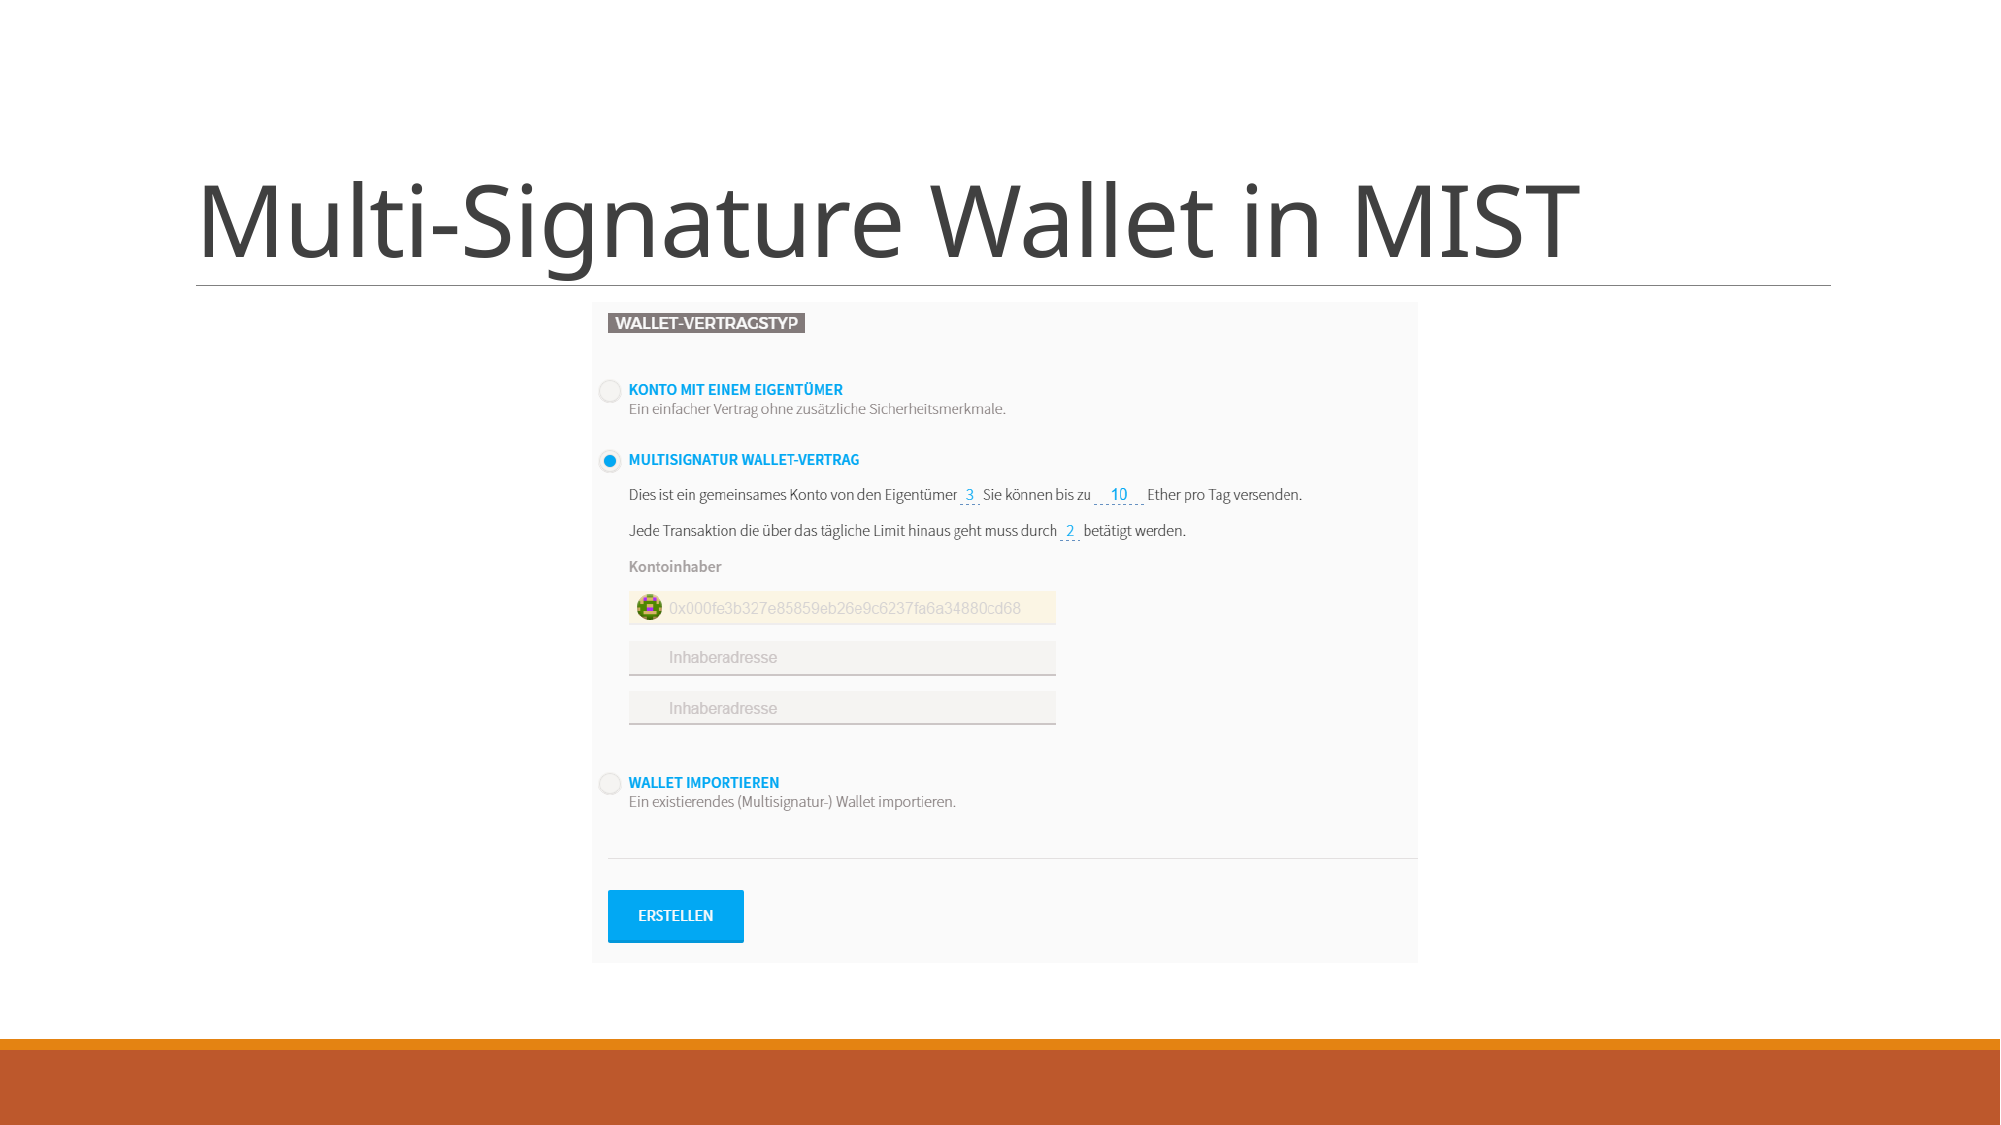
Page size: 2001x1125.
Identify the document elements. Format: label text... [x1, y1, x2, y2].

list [591, 302, 1419, 964]
title Multi-Signature Wallet in MIST [180, 47, 1830, 285]
